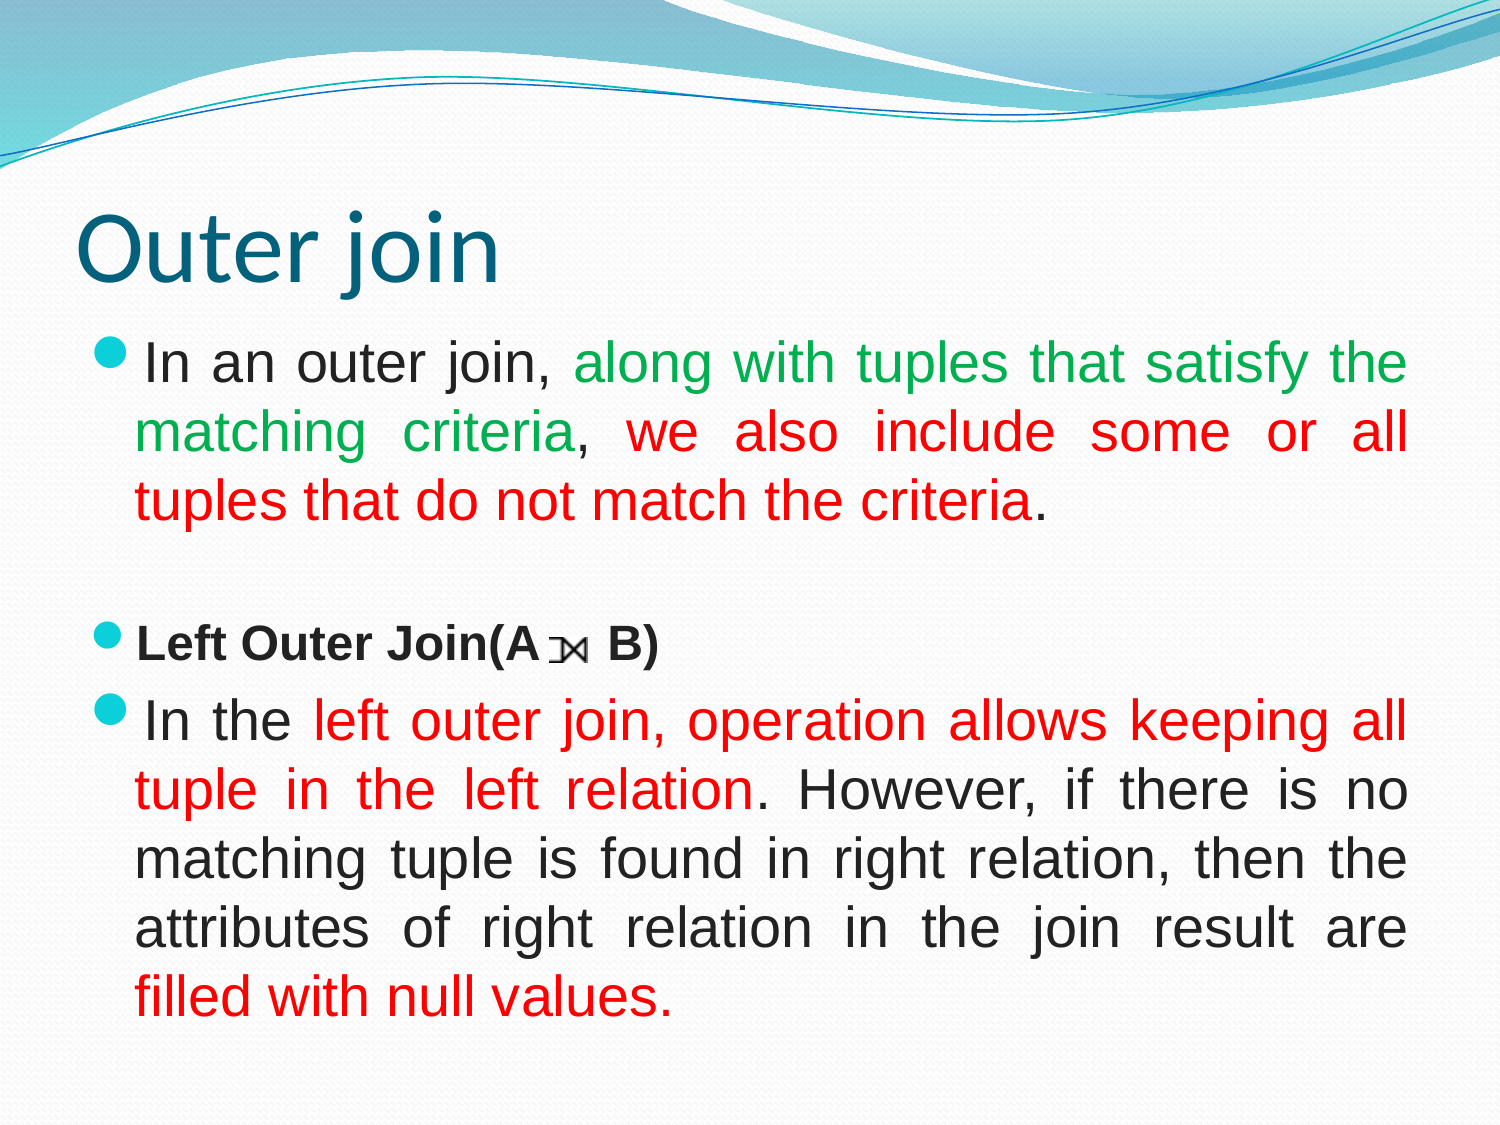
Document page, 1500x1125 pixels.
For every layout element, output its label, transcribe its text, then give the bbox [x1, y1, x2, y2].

table_cell 16 [543, 639, 593, 676]
title Outer join [75, 115, 1425, 303]
picture [549, 637, 588, 663]
list In an outer join, along with tuples that satisfy the matching criteria, we also include some or all tuples that do not match the criteria. Left Outer Join(A B) In the left outer join, operation allows keeping all tuple in the left relation. However, if there is no matching tuple is found in right relation, then the attributes of right relation in the join result are filled with null values. [75, 317, 1425, 1038]
